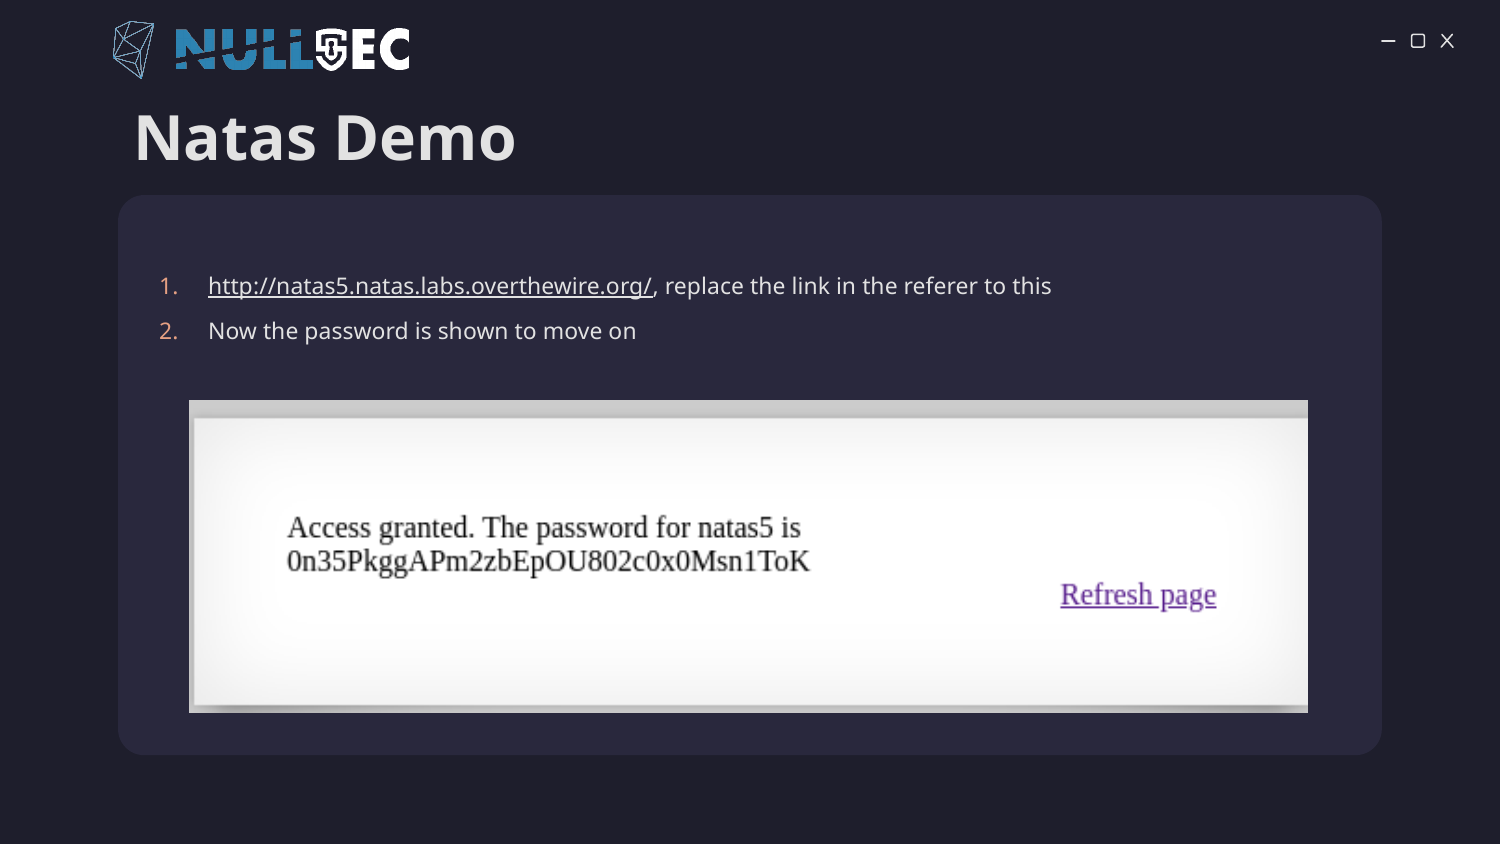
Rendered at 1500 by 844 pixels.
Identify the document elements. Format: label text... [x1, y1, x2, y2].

picture [113, 21, 154, 79]
picture [188, 400, 1309, 713]
title Natas Demo [118, 88, 1382, 183]
picture [176, 28, 409, 71]
list http://natas5.natas.labs.overthewire.org/, replace the link in the referer to this Now the password is shown to move on [118, 135, 1361, 464]
